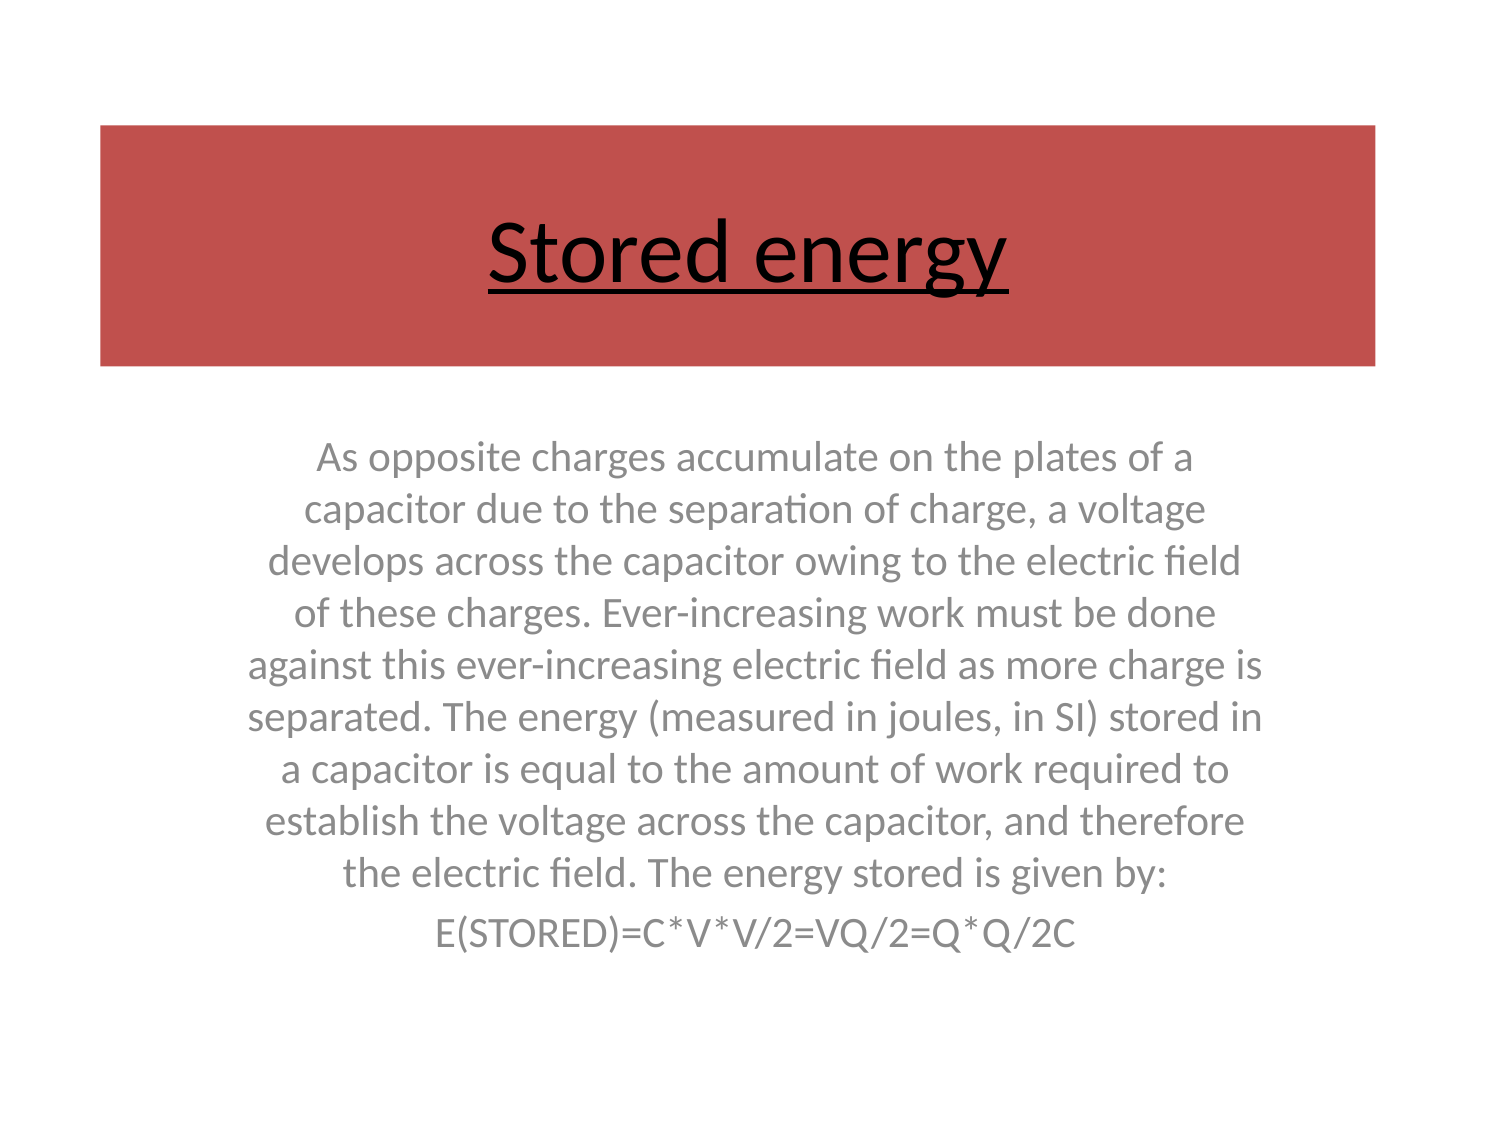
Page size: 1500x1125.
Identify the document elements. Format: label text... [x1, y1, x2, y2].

subtitle As opposite charges accumulate on the plates of a capacitor due to the separation of charge, a voltage develops across the capacitor owing to the electric field of these charges. Ever-increasing work must be done against this ever-increasing electric field as more charge is separated. The energy (measured in joules, in SI) stored in a capacitor is equal to the amount of work required to establish the voltage across the capacitor, and therefore the electric field. The energy stored is given by: E(STORED)=C*V*V/2=VQ/2=Q*Q/2C [230, 420, 1281, 1000]
title Stored energy [100, 125, 1376, 367]
